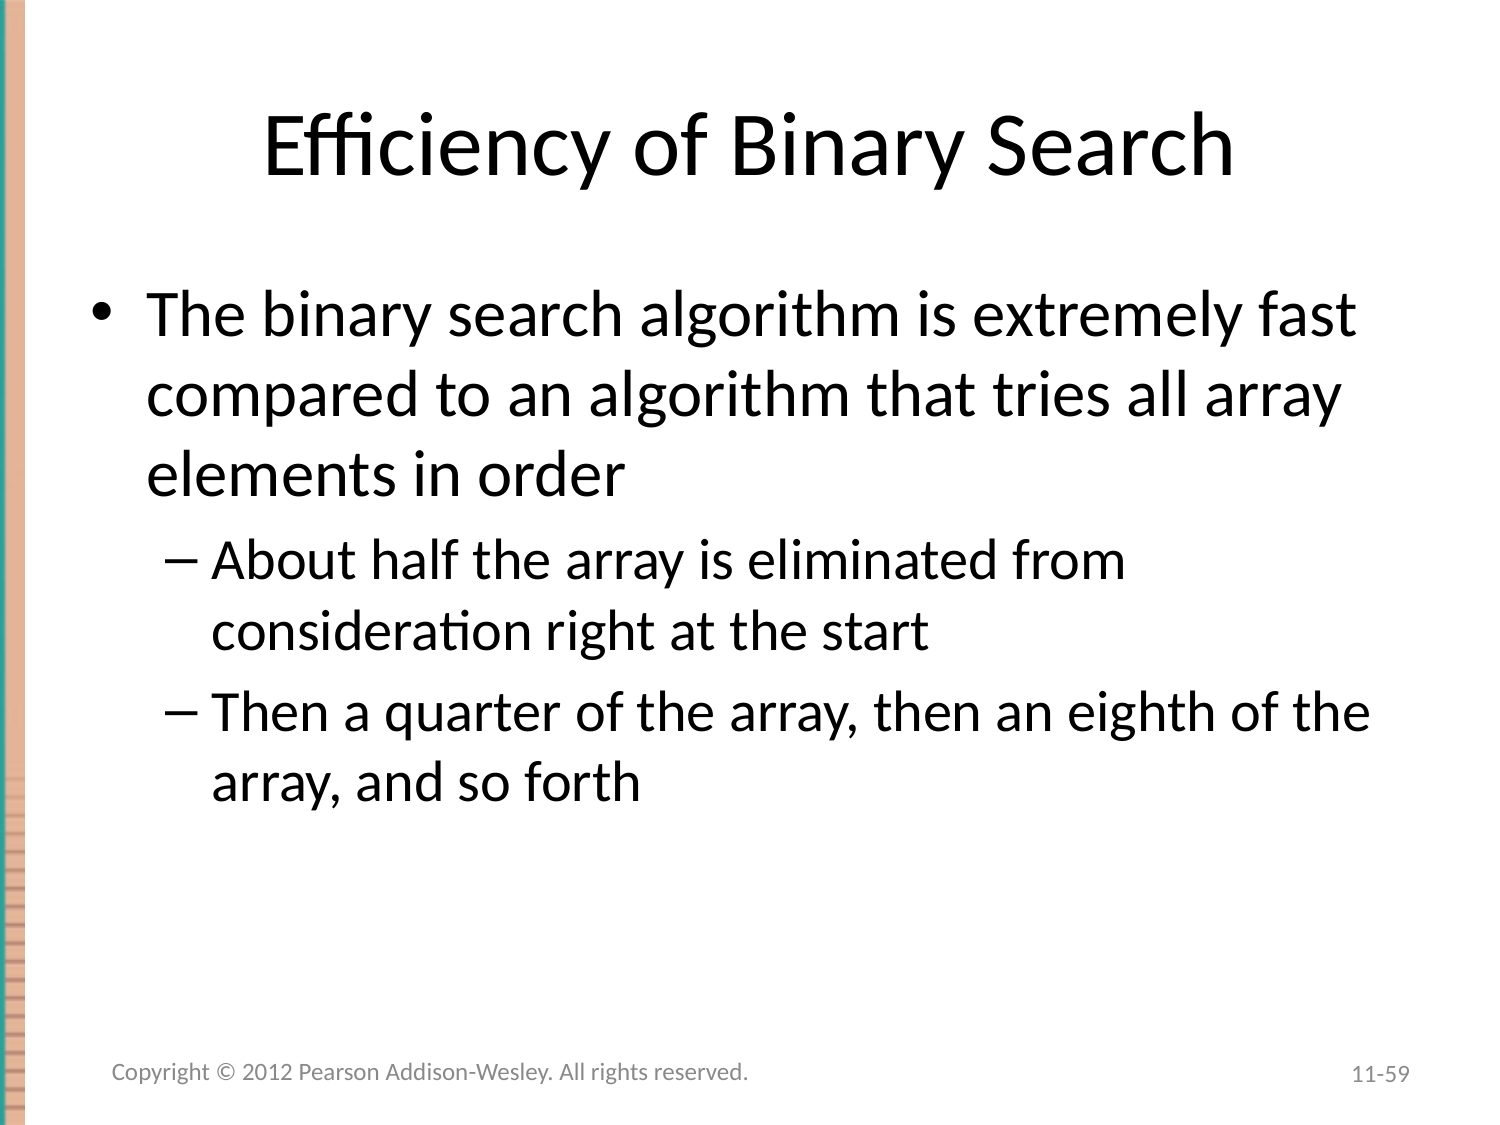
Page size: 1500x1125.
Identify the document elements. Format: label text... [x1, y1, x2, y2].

picture [0, 0, 25, 1125]
footer Copyright © 2012 Pearson Addison-Wesley. All rights reserved. [75, 1040, 788, 1100]
slide_number 11-59 [1074, 1042, 1425, 1103]
list The binary search algorithm is extremely fast compared to an algorithm that tries all array elements in order About half the array is eliminated from consideration right at the start Then a quarter of the array, then an eighth of the array, and so forth [74, 262, 1426, 1006]
title Efficiency of Binary Search [74, 44, 1426, 233]
